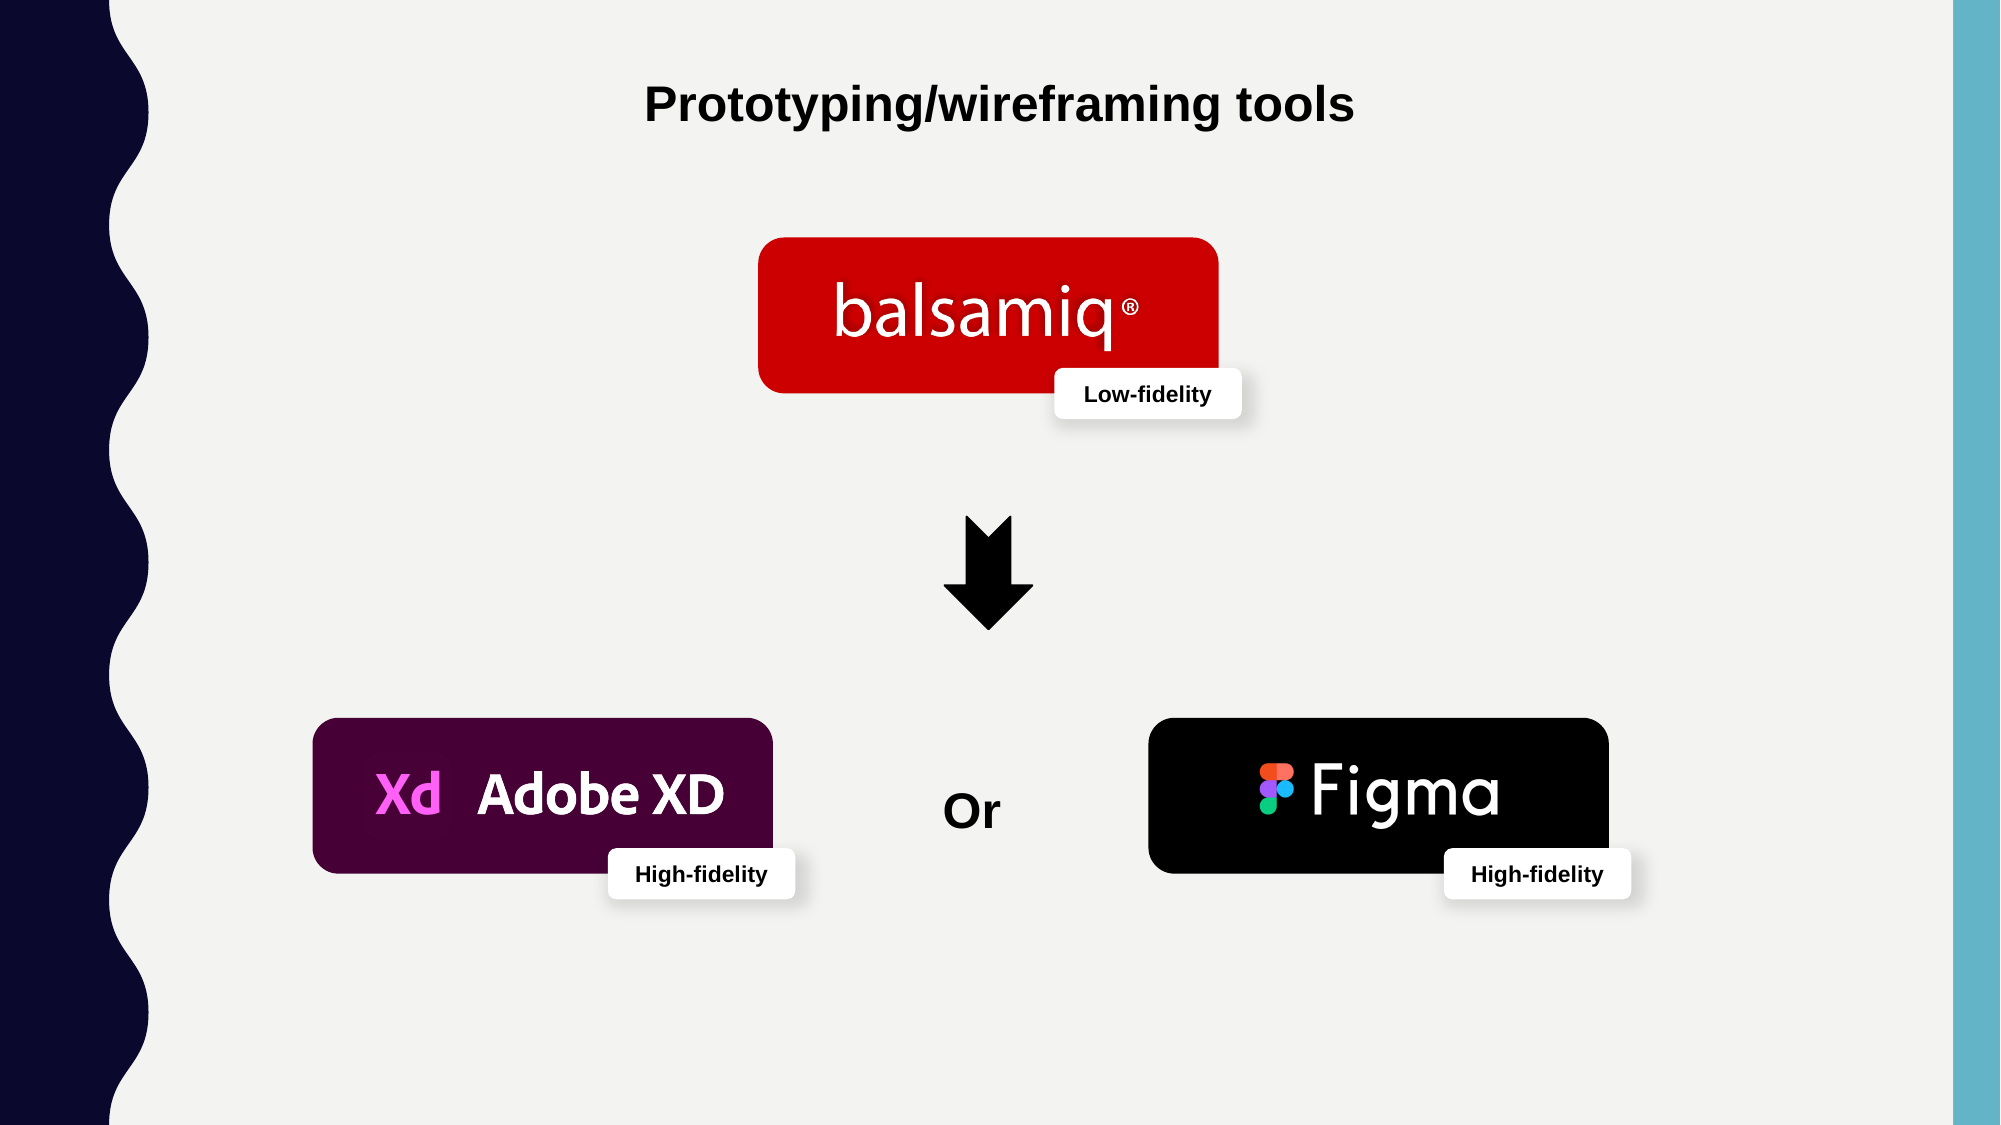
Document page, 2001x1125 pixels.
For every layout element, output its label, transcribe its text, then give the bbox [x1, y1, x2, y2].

text_box Or [925, 770, 1018, 846]
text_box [312, 717, 796, 900]
text_box Prototyping/wireframing tools [450, 63, 1550, 139]
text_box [758, 237, 1242, 419]
text_box [943, 515, 1034, 630]
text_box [1148, 717, 1632, 900]
